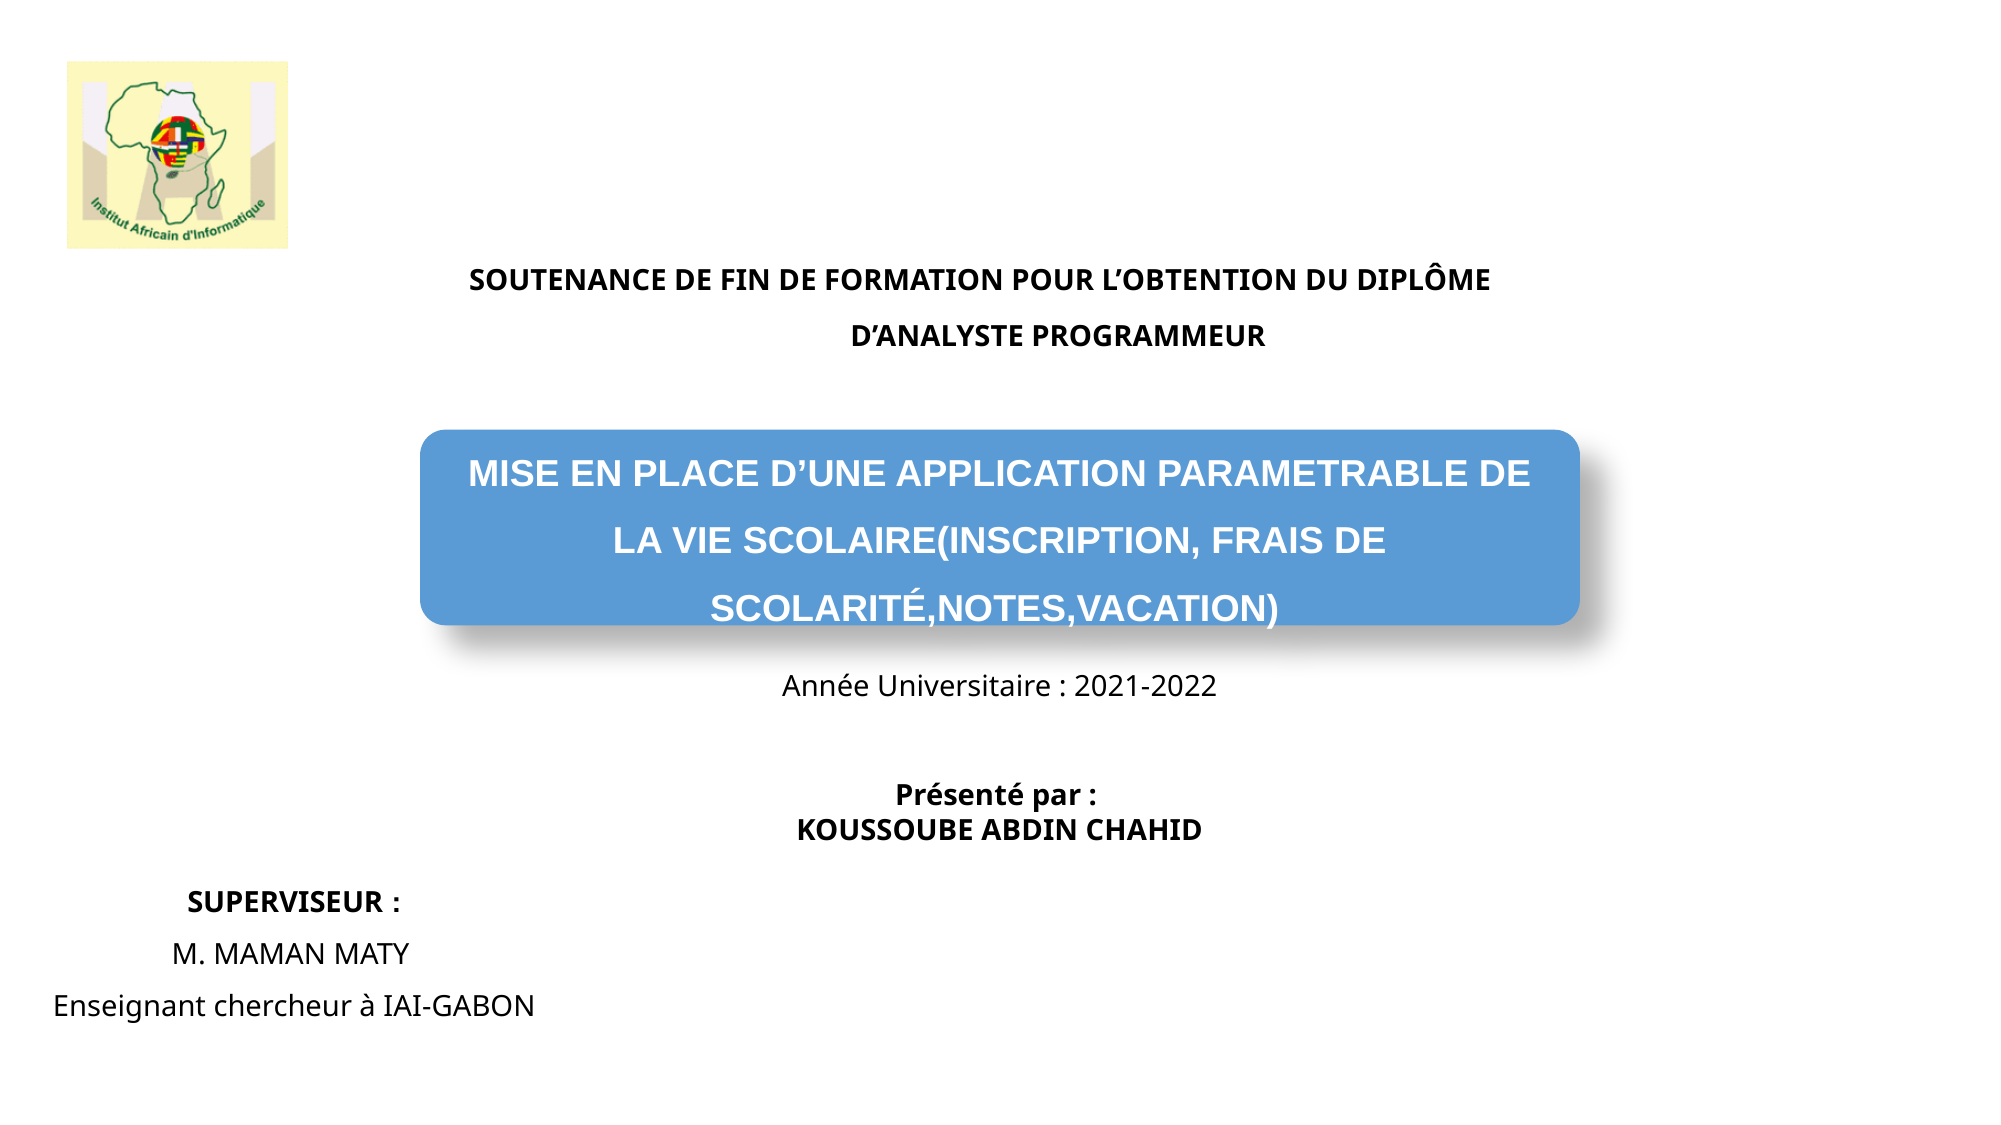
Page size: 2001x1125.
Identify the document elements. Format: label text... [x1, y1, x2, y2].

text_box SOUTENANCE DE FIN DE FORMATION POUR L’OBTENTION DU DIPLÔME [454, 253, 1822, 304]
text_box D’ANALYSTE PROGRAMMEUR [623, 310, 1494, 361]
text_box SUPERVISEUR : M. MAMAN MATY Enseignant chercheur à IAI-GABON [10, 876, 579, 1080]
text_box MISE EN PLACE D’UNE APPLICATION PARAMETRABLE DE LA VIE SCOLAIRE(INSCRIPTION, FRAIS DE SCOLARITÉ,NOTES,VACATION) [420, 429, 1580, 626]
picture [67, 45, 288, 264]
text_box Présenté par : KOUSSOUBE ABDIN CHAHID [734, 768, 1266, 854]
text_box Année Universitaire : 2021-2022 [649, 659, 1351, 710]
